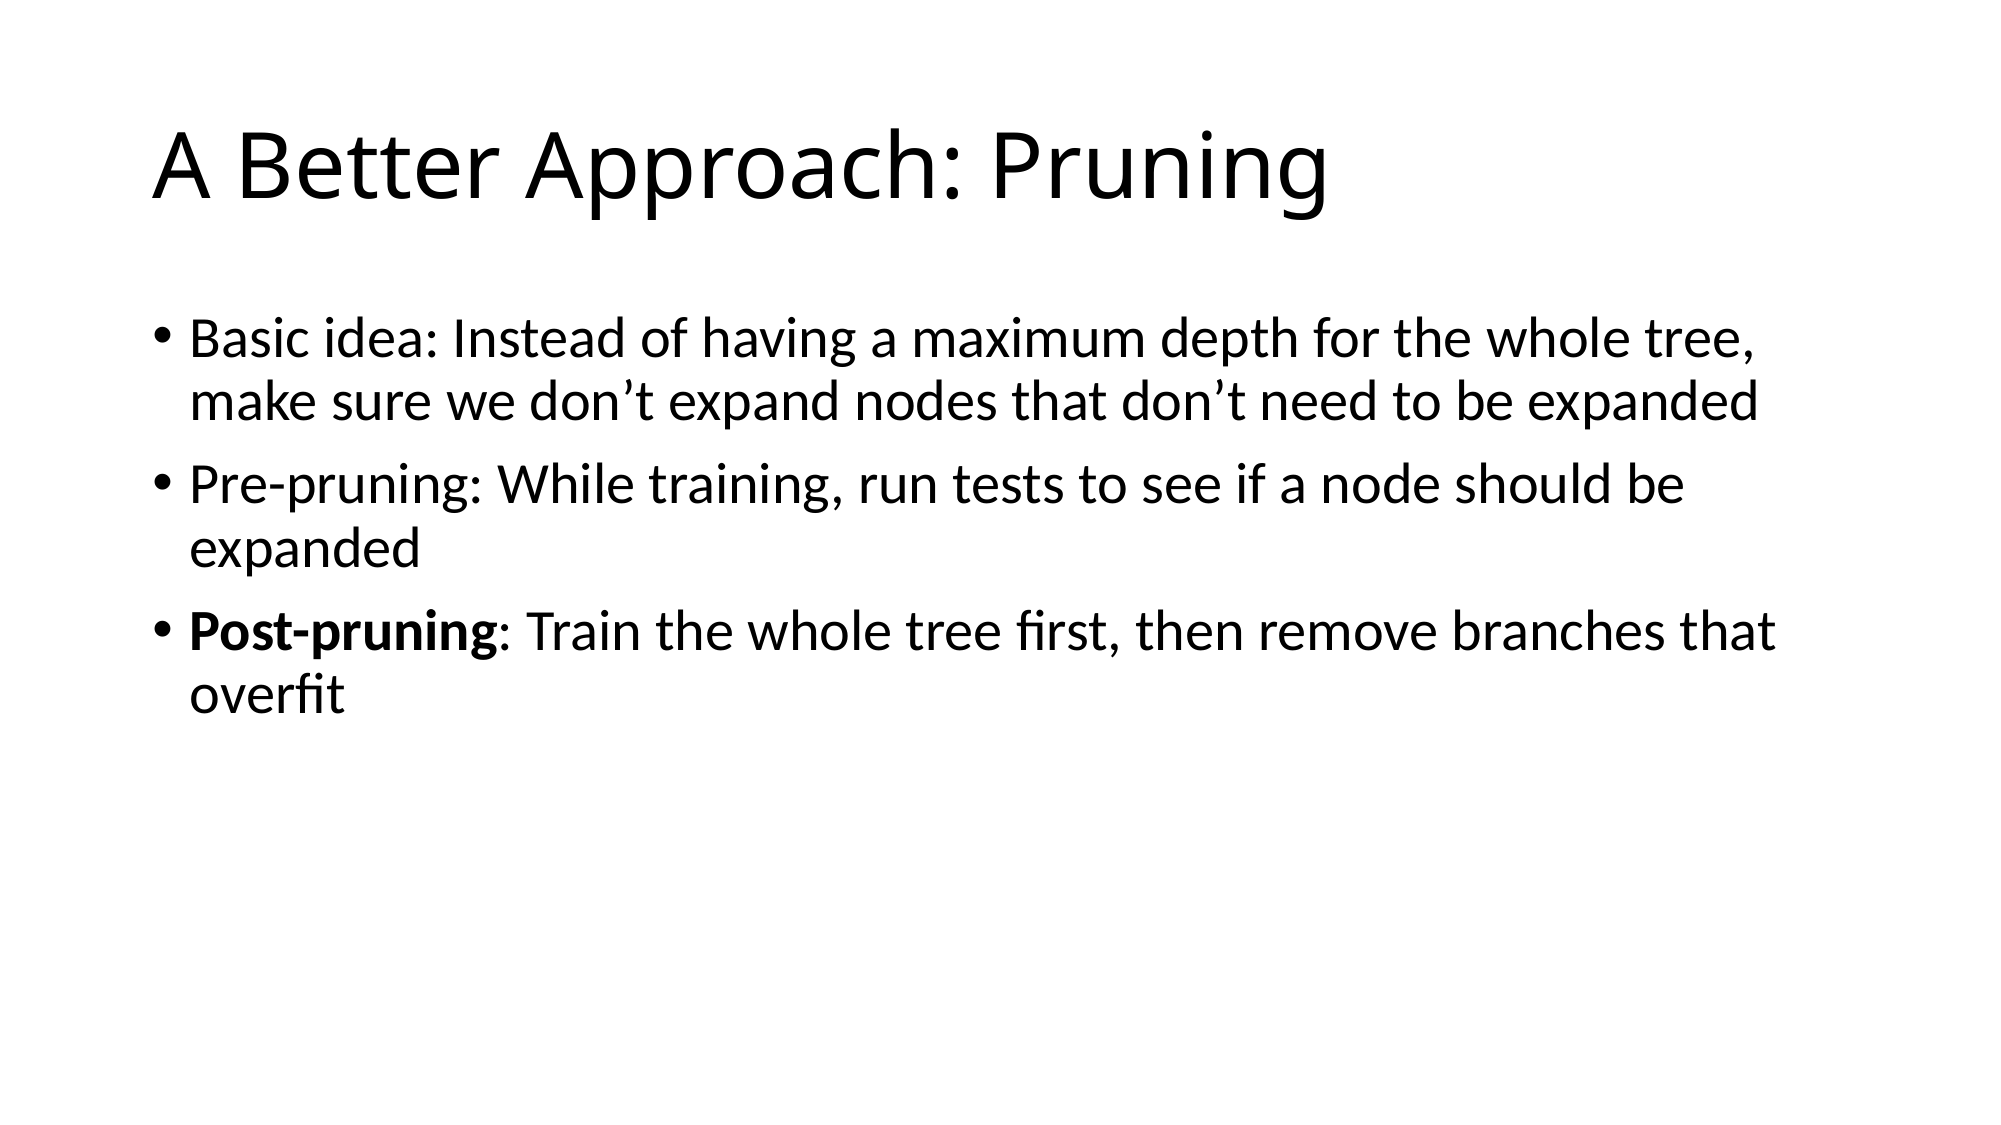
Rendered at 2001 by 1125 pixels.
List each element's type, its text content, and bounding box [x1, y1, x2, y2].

title A Better Approach: Pruning [137, 59, 1863, 278]
list Basic idea: Instead of having a maximum depth for the whole tree, make sure we don’t expand nodes that don’t need to be expanded Pre-pruning: While training, run tests to see if a node should be expanded Post-pruning: Train the whole tree first, then remove branches that overfit [137, 299, 1863, 1014]
